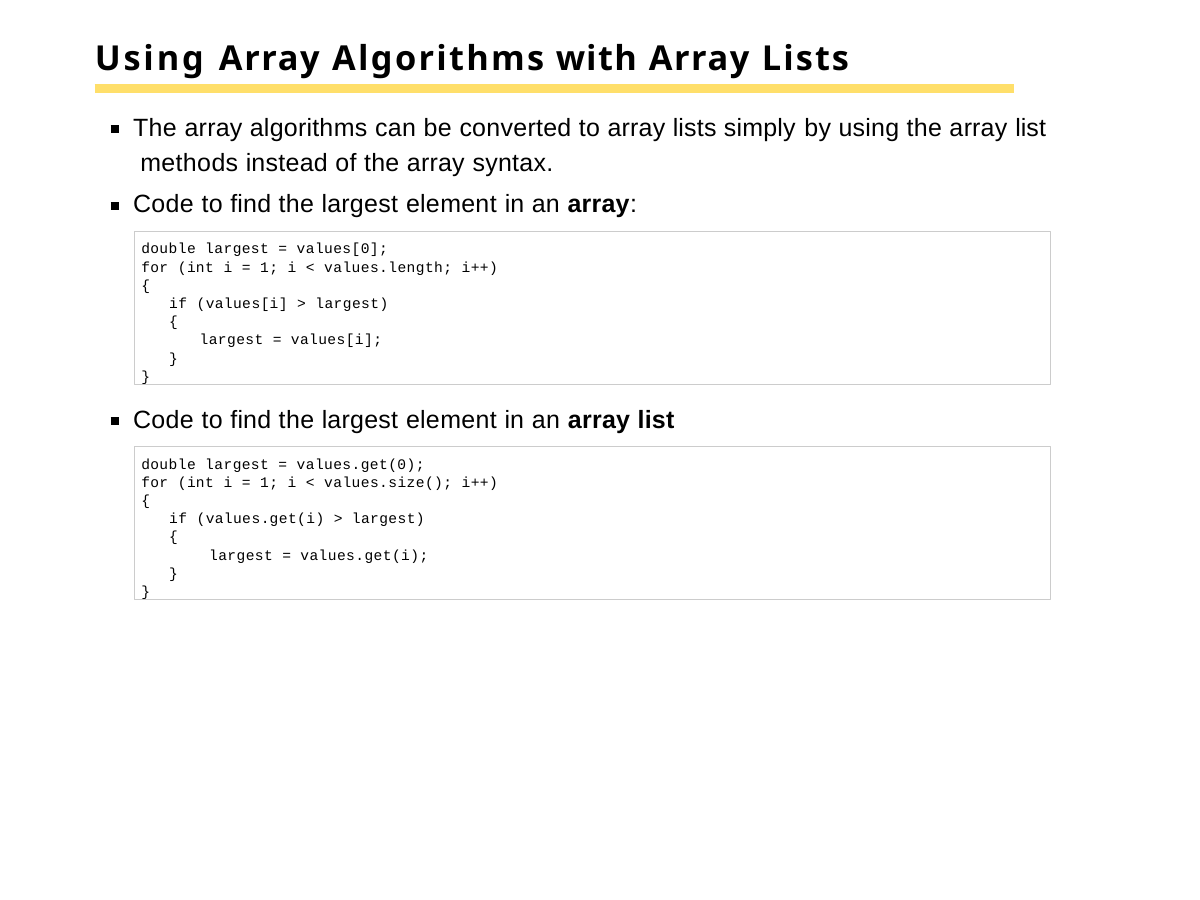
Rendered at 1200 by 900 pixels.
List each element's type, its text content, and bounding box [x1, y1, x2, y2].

text_box double largest = values[0]; for (int i = 1; i < values.length; i++) { if (values[i] > largest) { largest = values[i]; } } [134, 231, 1051, 385]
text_box double largest = values.get(0); for (int i = 1; i < values.size(); i++) { if (values.get(i) > largest) { largest = values.get(i); } } [134, 446, 1051, 600]
title Using Array Algorithms with Array Lists [92, 35, 1108, 187]
text_box Code to find the largest element in an array list [131, 403, 676, 434]
text_box The array algorithms can be converted to array lists simply by using the array list methods instead of the array syntax. Code to find the largest element in an array: [131, 106, 1049, 218]
